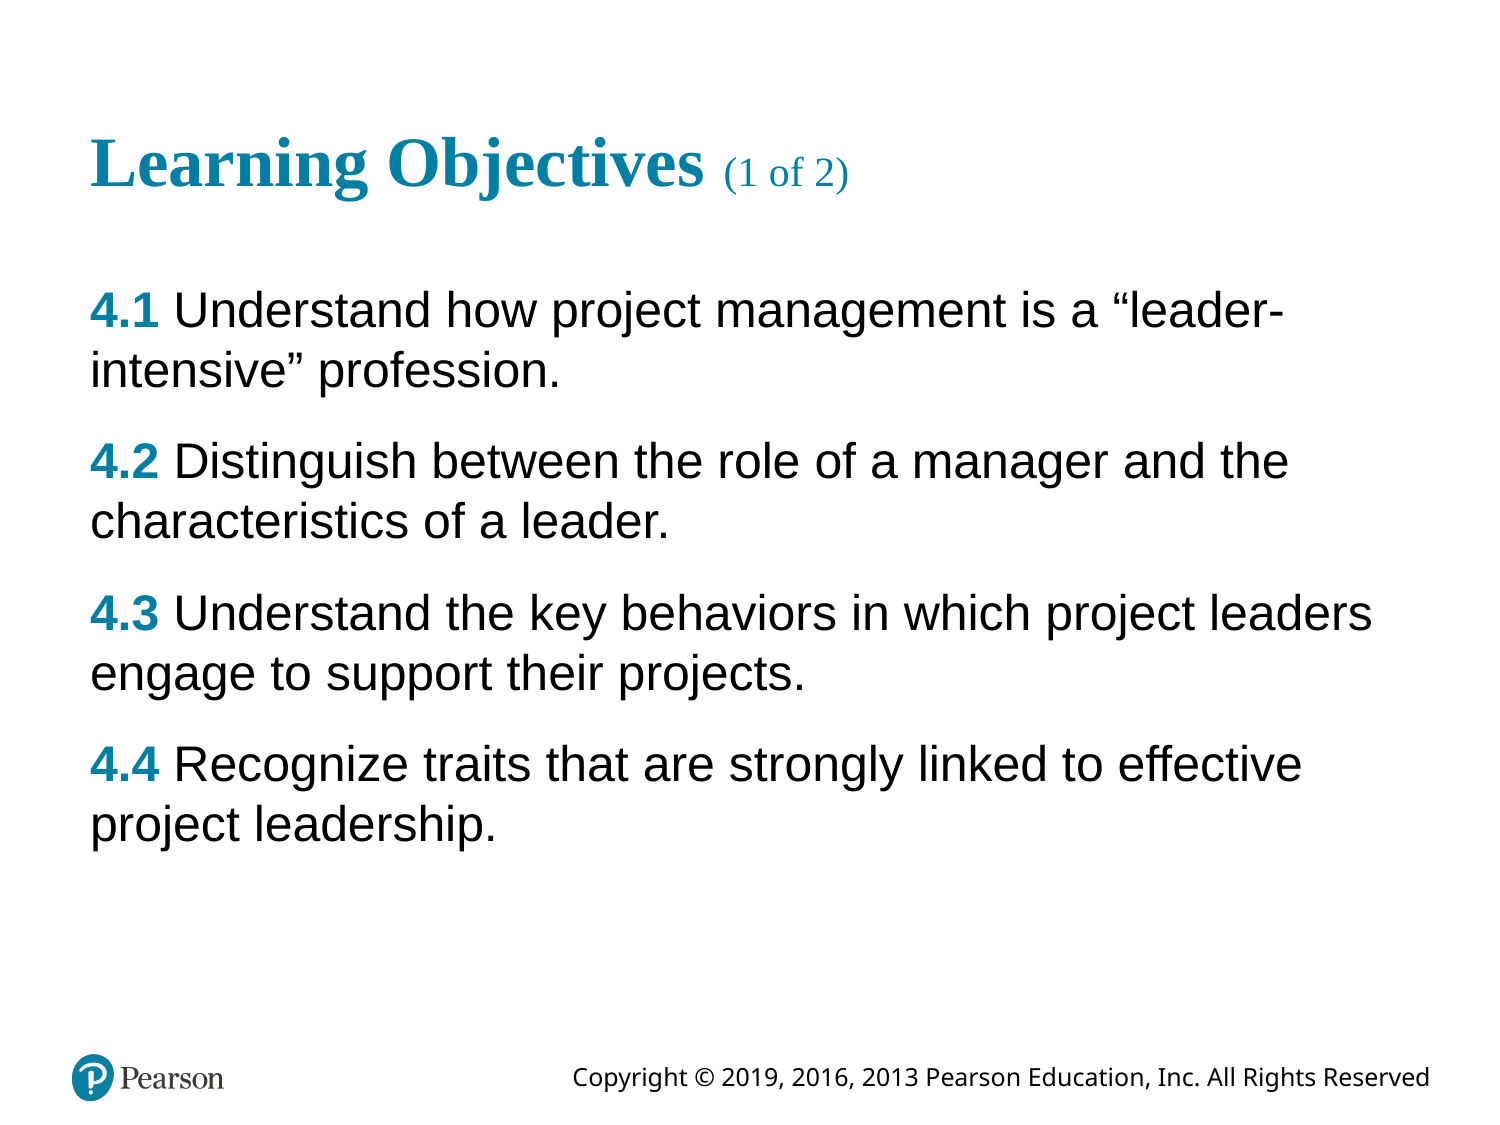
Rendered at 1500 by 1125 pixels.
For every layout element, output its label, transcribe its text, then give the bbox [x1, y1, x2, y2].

title Learning Objectives (1 of 2) [75, 35, 1425, 216]
picture [80, 1063, 106, 1088]
picture [72, 1054, 88, 1070]
picture [98, 1054, 224, 1101]
list 4.1 Understand how project management is a “leader-intensive” profession. 4.2 Distinguish between the role of a manager and the characteristics of a leader. 4.3 Understand the key behaviors in which project leaders engage to support their projects. 4.4 Recognize traits that are strongly linked to effective project leadership. [75, 262, 1425, 1005]
picture [72, 1087, 83, 1101]
